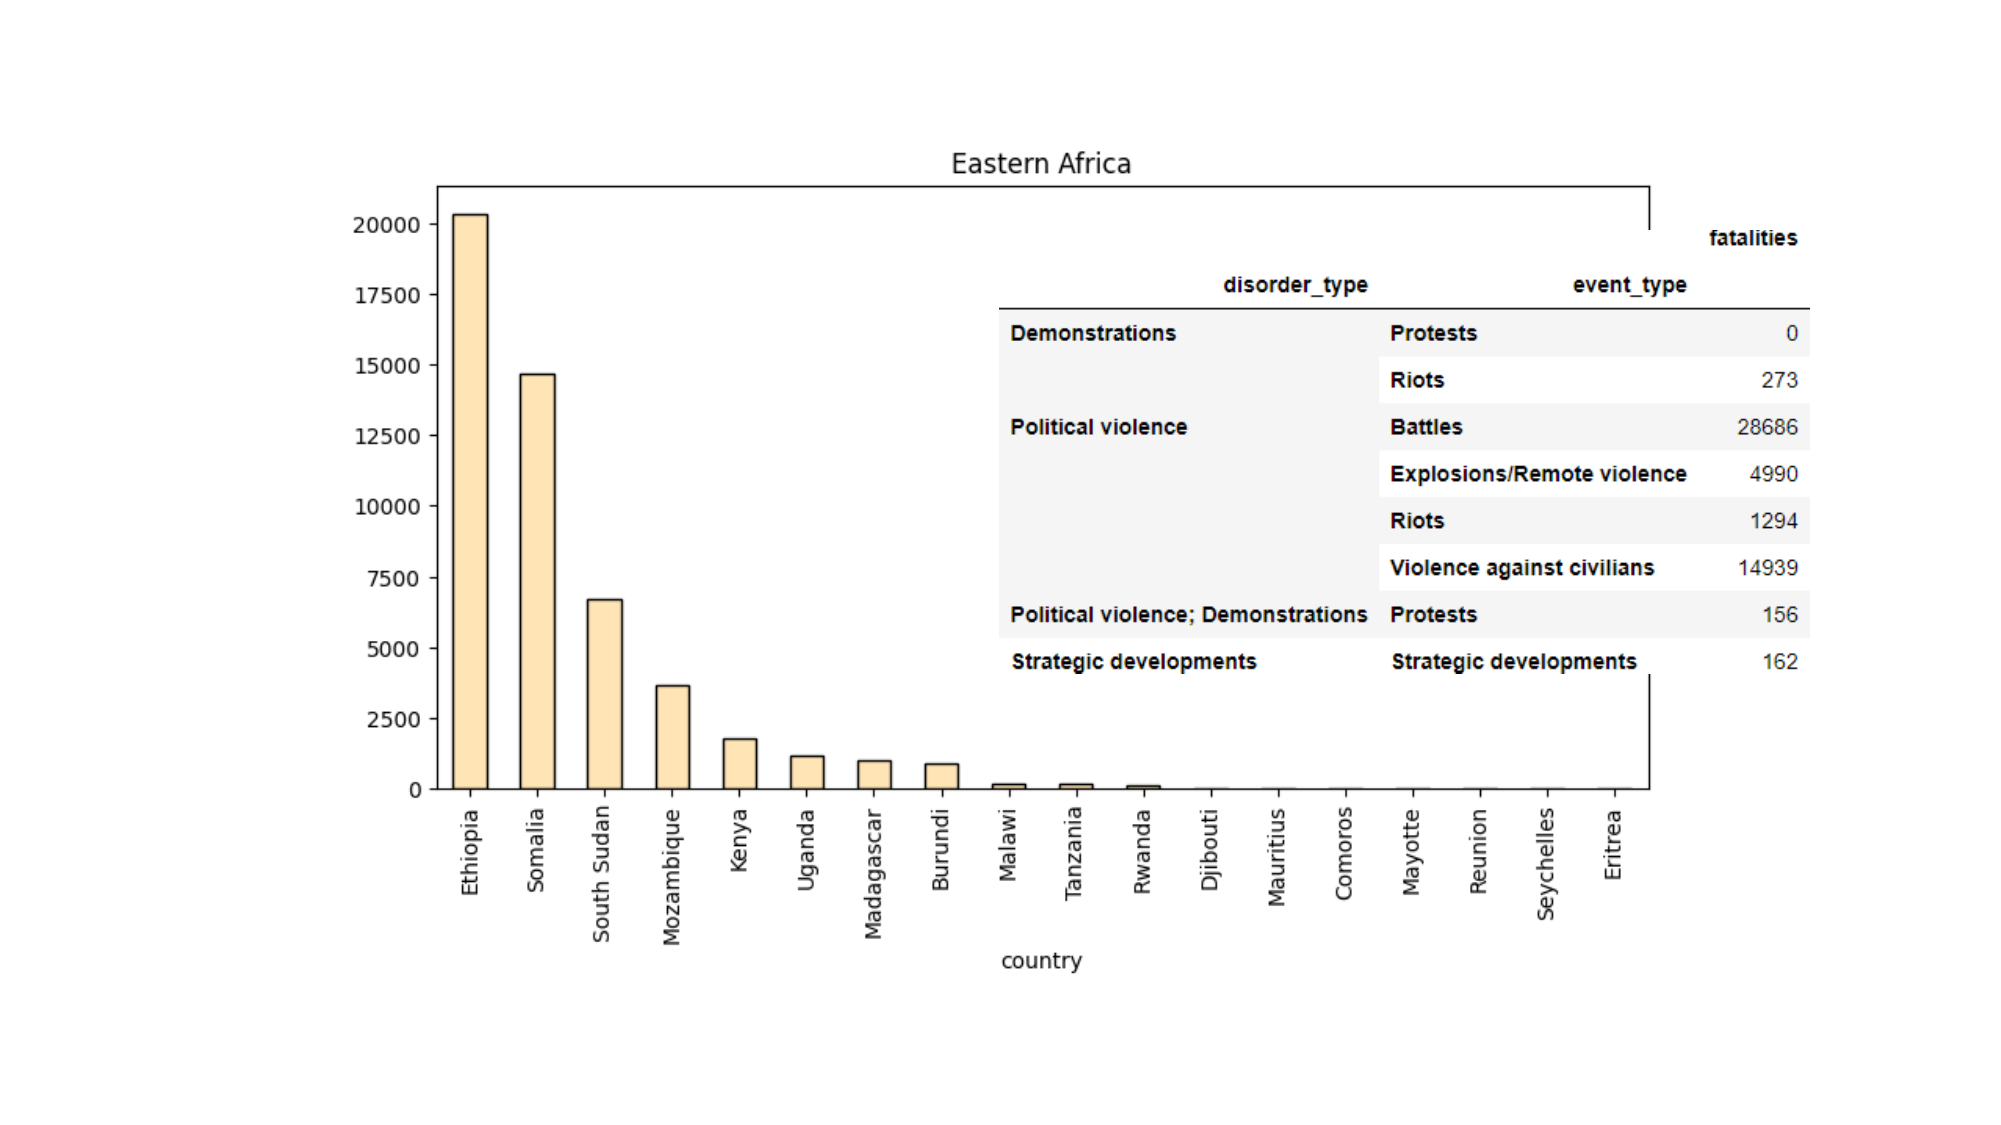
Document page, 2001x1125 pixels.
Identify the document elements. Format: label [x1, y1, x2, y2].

picture [337, 136, 1810, 989]
